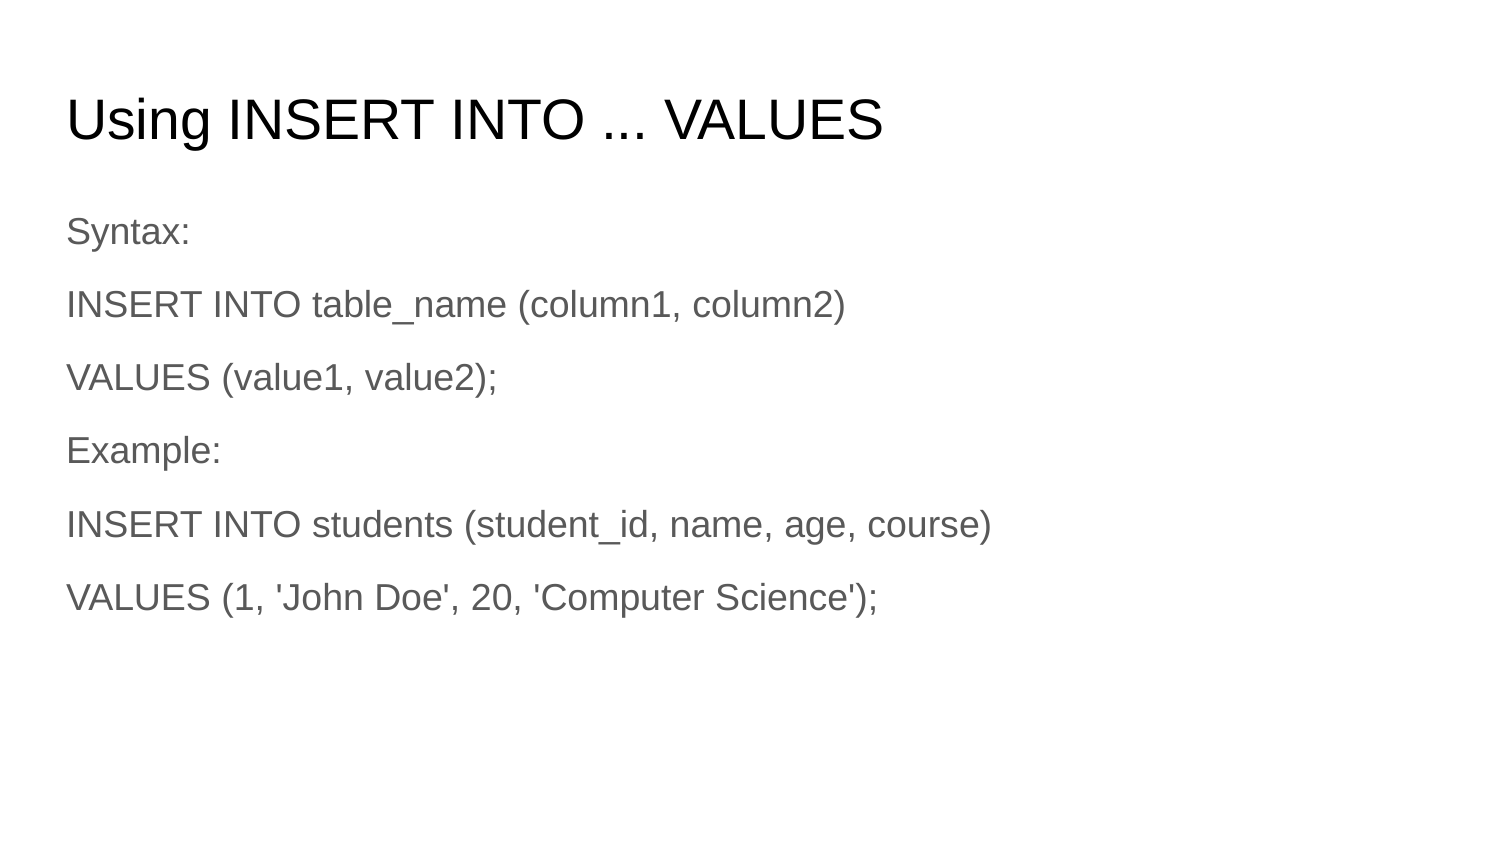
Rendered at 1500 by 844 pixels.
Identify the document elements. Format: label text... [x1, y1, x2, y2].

list Syntax: INSERT INTO table_name (column1, column2) VALUES (value1, value2); Example: INSERT INTO students (student_id, name, age, course) VALUES (1, 'John Doe', 20, 'Computer Science'); [51, 189, 1449, 750]
title Using INSERT INTO ... VALUES [51, 72, 1449, 167]
